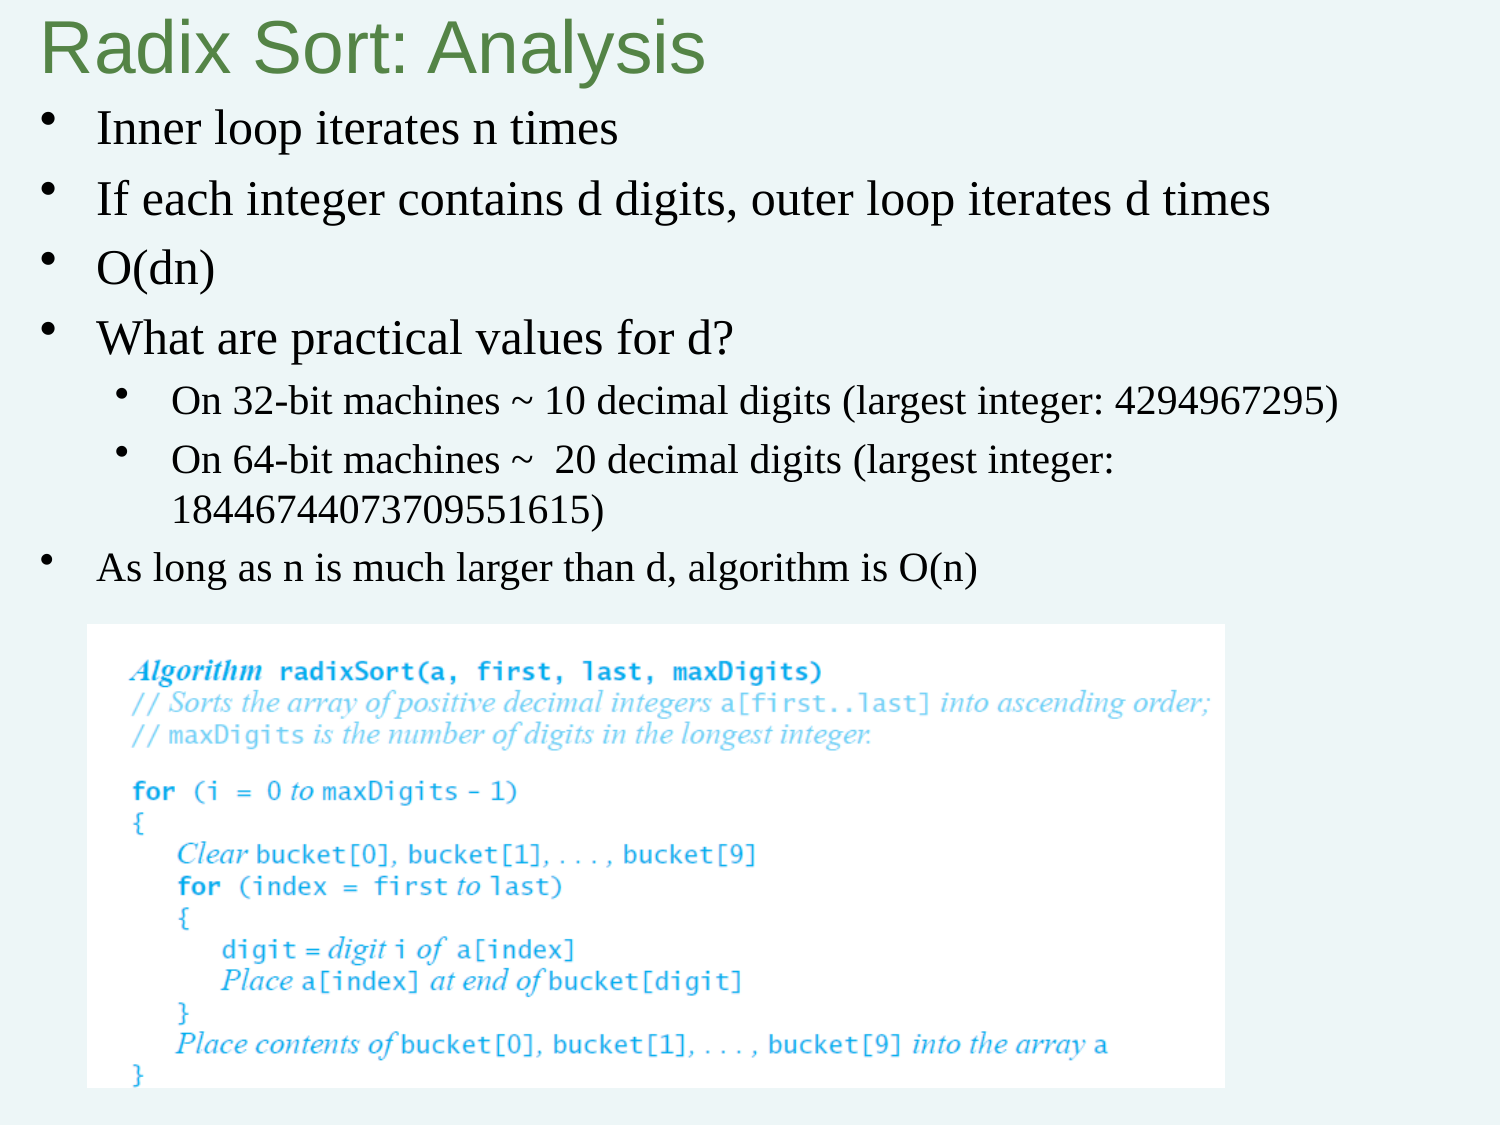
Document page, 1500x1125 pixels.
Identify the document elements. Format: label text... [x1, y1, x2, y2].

text_box Inner loop iterates n times If each integer contains d digits, outer loop iterates d times O(dn) What are practical values for d? On 32-bit machines ~ 10 decimal digits (largest integer: 4294967295) On 64-bit machines ~ 20 decimal digits (largest integer: 18446744073709551615) As long as n is much larger than d, algorithm is O(n) [24, 87, 1500, 638]
picture [87, 624, 1226, 1089]
title Radix Sort: Analysis [24, 0, 1301, 87]
